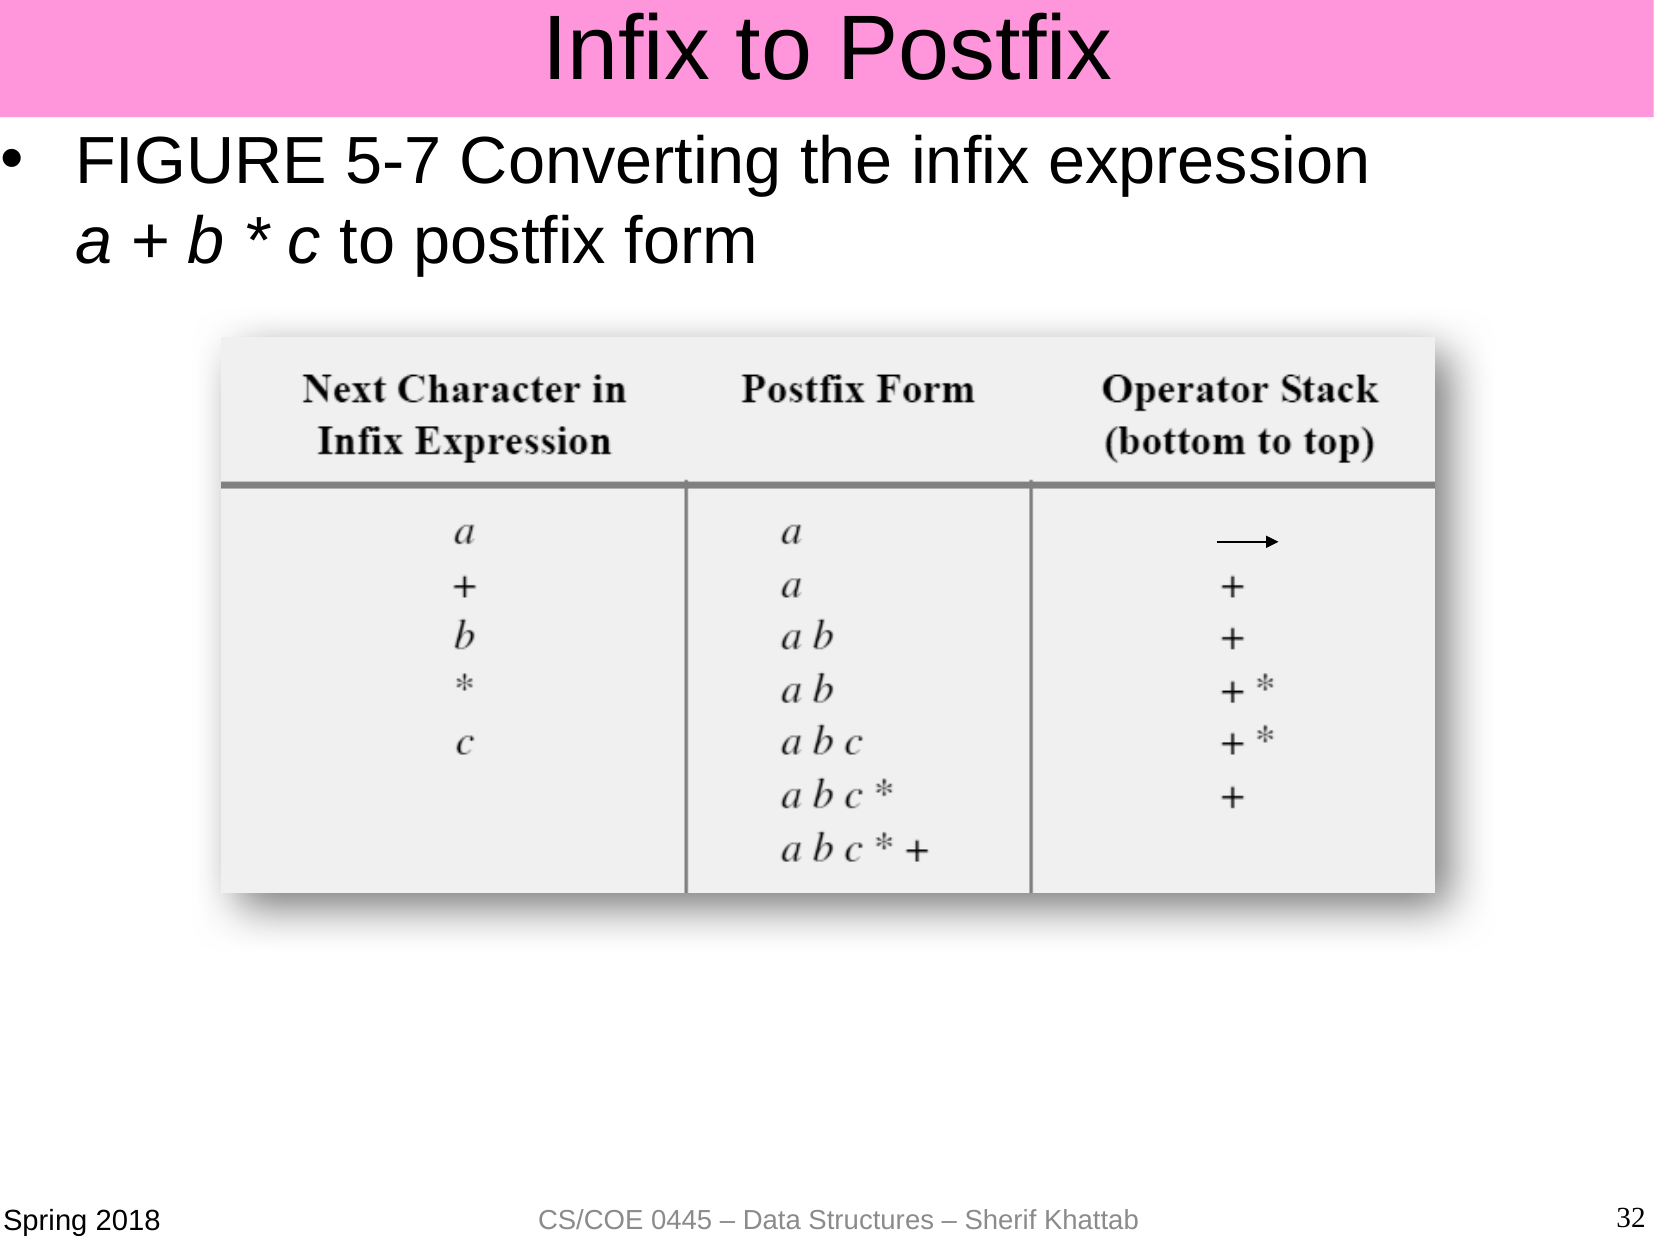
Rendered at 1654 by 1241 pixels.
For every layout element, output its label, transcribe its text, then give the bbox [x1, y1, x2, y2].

list FIGURE 5-7 Converting the infix expression a + b * c to postfix form [0, 117, 1654, 1195]
slide_number Spring 2018 [2, 1206, 384, 1241]
title Infix to Postfix [0, 0, 1654, 117]
footer CS/COE 0445 – Data Structures – Sherif Khattab [460, 1201, 1217, 1241]
slide_number 32 [1265, 1200, 1647, 1241]
picture [221, 337, 1435, 893]
